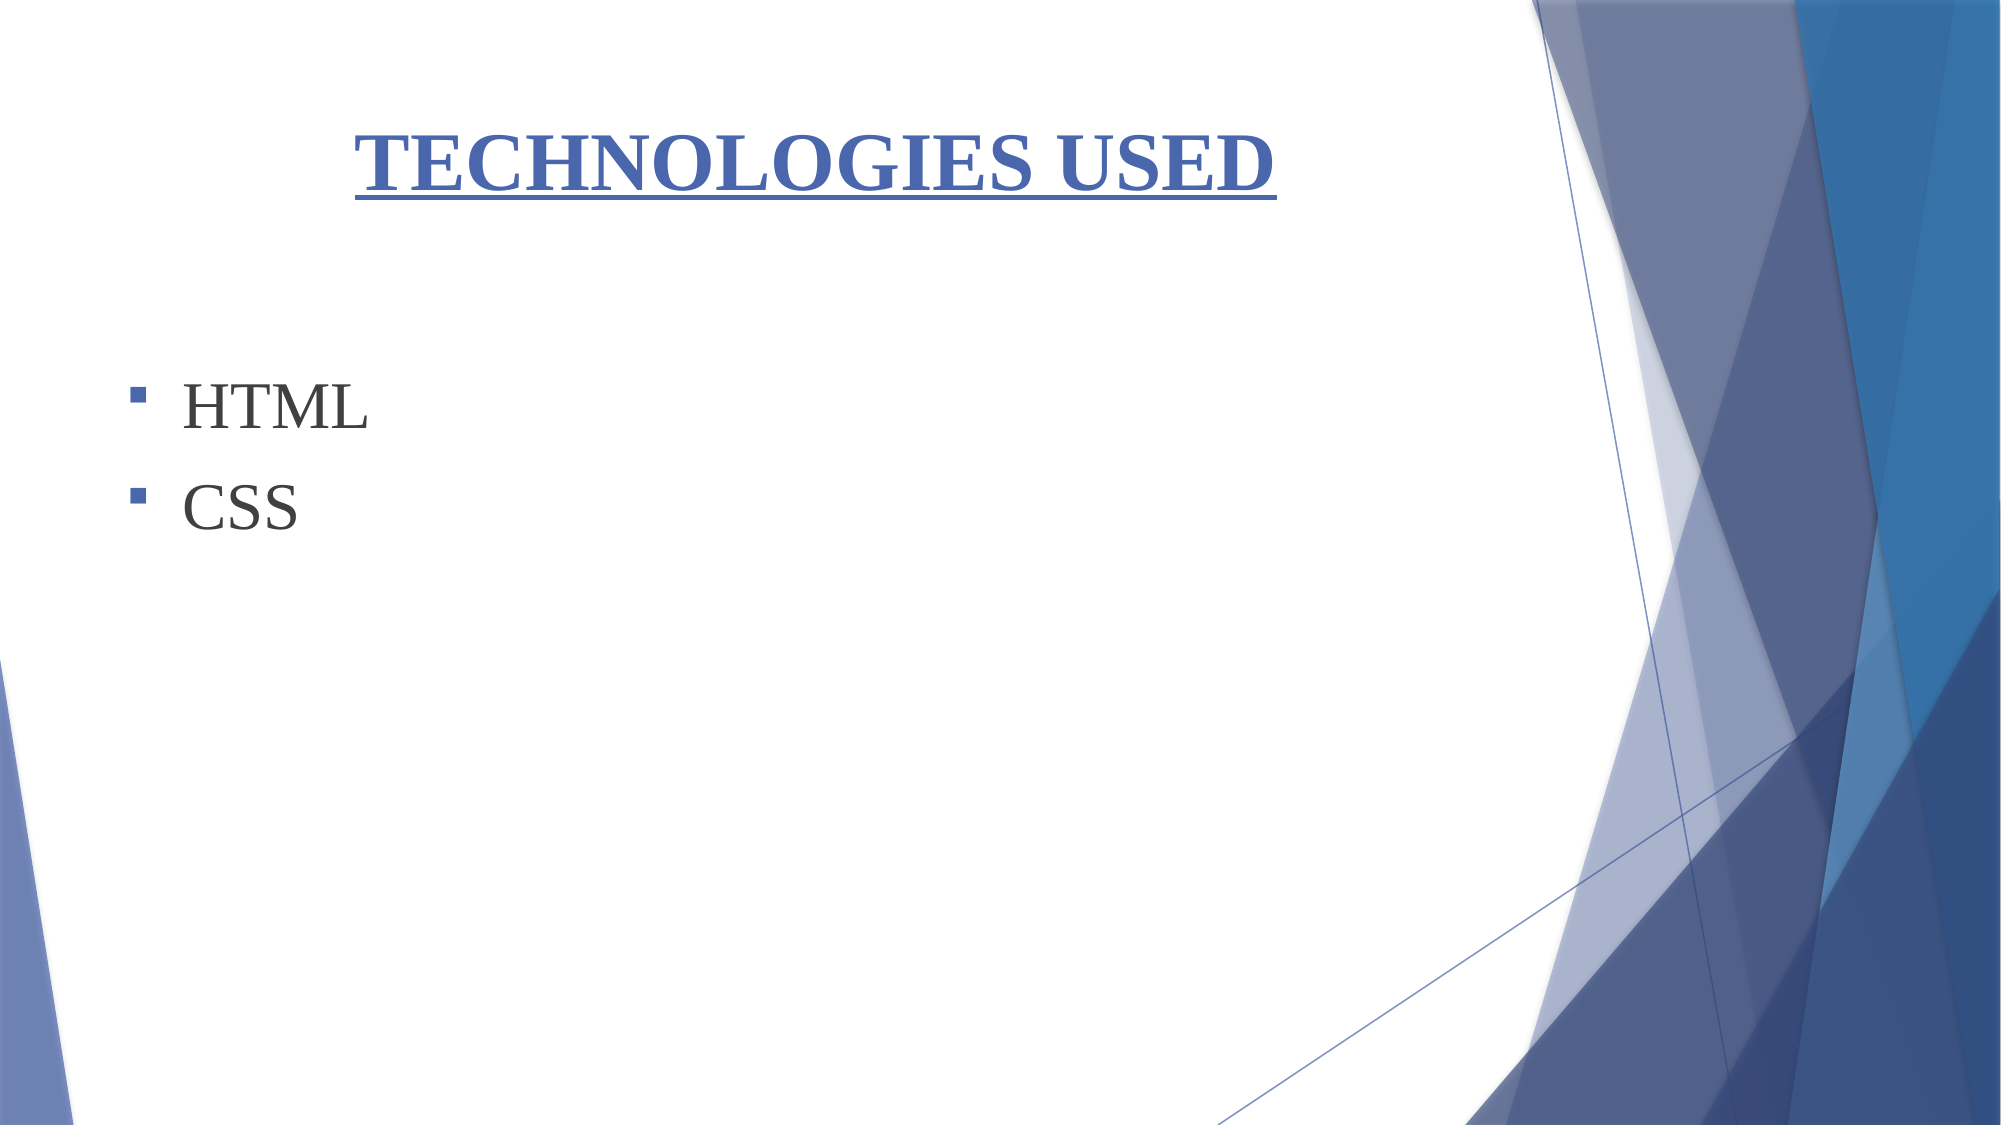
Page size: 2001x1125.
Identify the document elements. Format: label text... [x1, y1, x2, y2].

list HTML CSS [111, 354, 1522, 992]
title TECHNOLOGIES USED [111, 99, 1522, 317]
